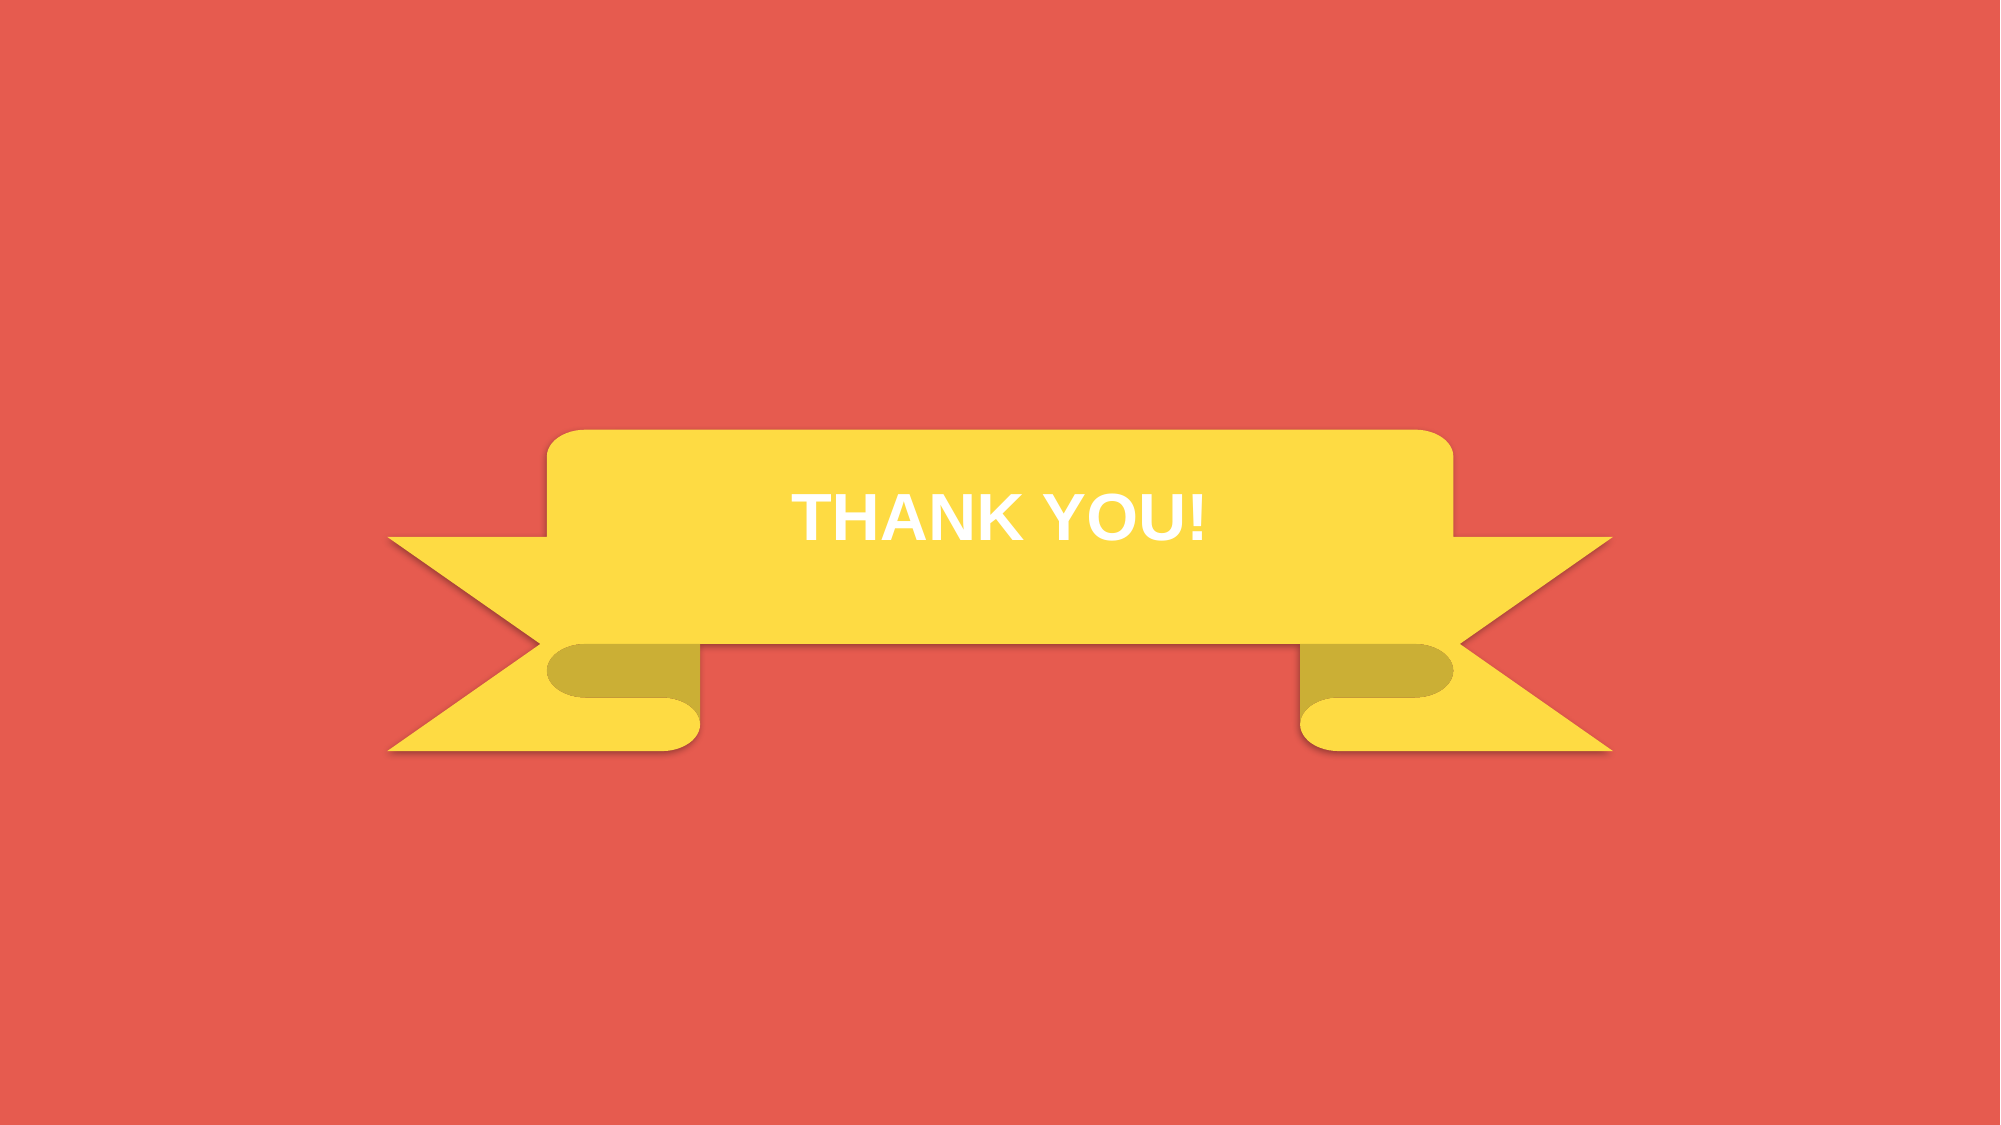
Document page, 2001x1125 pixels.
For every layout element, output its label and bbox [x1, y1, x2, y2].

text_box [386, 429, 1614, 752]
